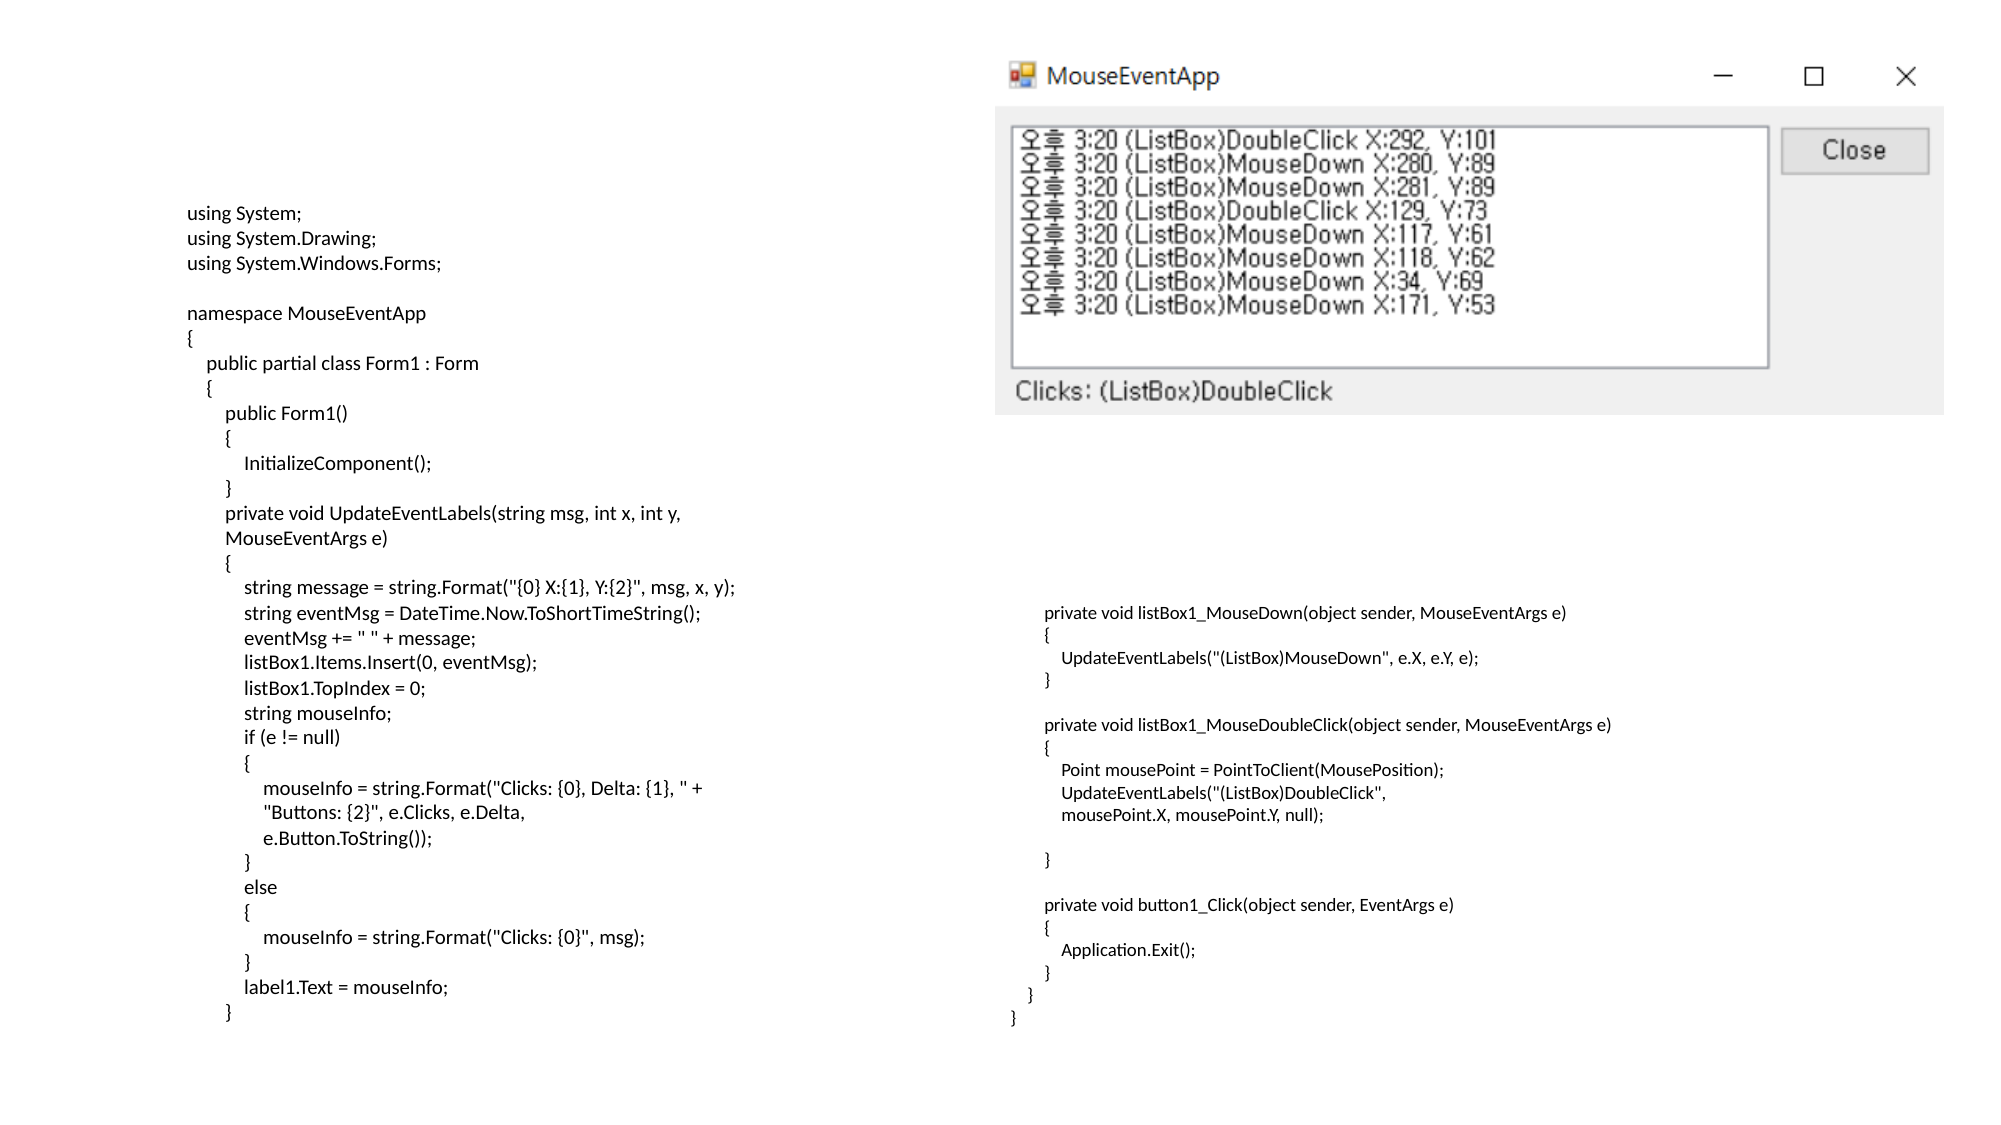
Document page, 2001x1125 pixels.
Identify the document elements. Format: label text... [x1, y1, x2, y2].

text_box private void listBox1_MouseDown(object sender, MouseEventArgs e) { UpdateEventLabels("(ListBox)MouseDown", e.X, e.Y, e); } private void listBox1_MouseDoubleClick(object sender, MouseEventArgs e) { Point mousePoint = PointToClient(MousePosition); UpdateEventLabels("(ListBox)DoubleClick", mousePoint.X, mousePoint.Y, null); } private void button1_Click(object sender, EventArgs e) { Application.Exit(); } } } [995, 570, 1745, 1036]
text_box using System; using System.Drawing; using System.Windows.Forms; namespace MouseEventApp { public partial class Form1 : Form { public Form1() { InitializeComponent(); } private void UpdateEventLabels(string msg, int x, int y, MouseEventArgs e) { string message = string.Format("{0} X:{1}, Y:{2}", msg, x, y); string eventMsg = DateTime.Now.ToShortTimeString(); eventMsg += " " + message; listBox1.Items.Insert(0, eventMsg); listBox1.TopIndex = 0; string mouseInfo; if (e != null) { mouseInfo = string.Format("Clicks: {0}, Delta: {1}, " + "Buttons: {2}", e.Clicks, e.Delta, e.Button.ToString()); } else { mouseInfo = string.Format("Clicks: {0}", msg); } label1.Text = mouseInfo; } [172, 192, 854, 1032]
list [995, 50, 1944, 415]
